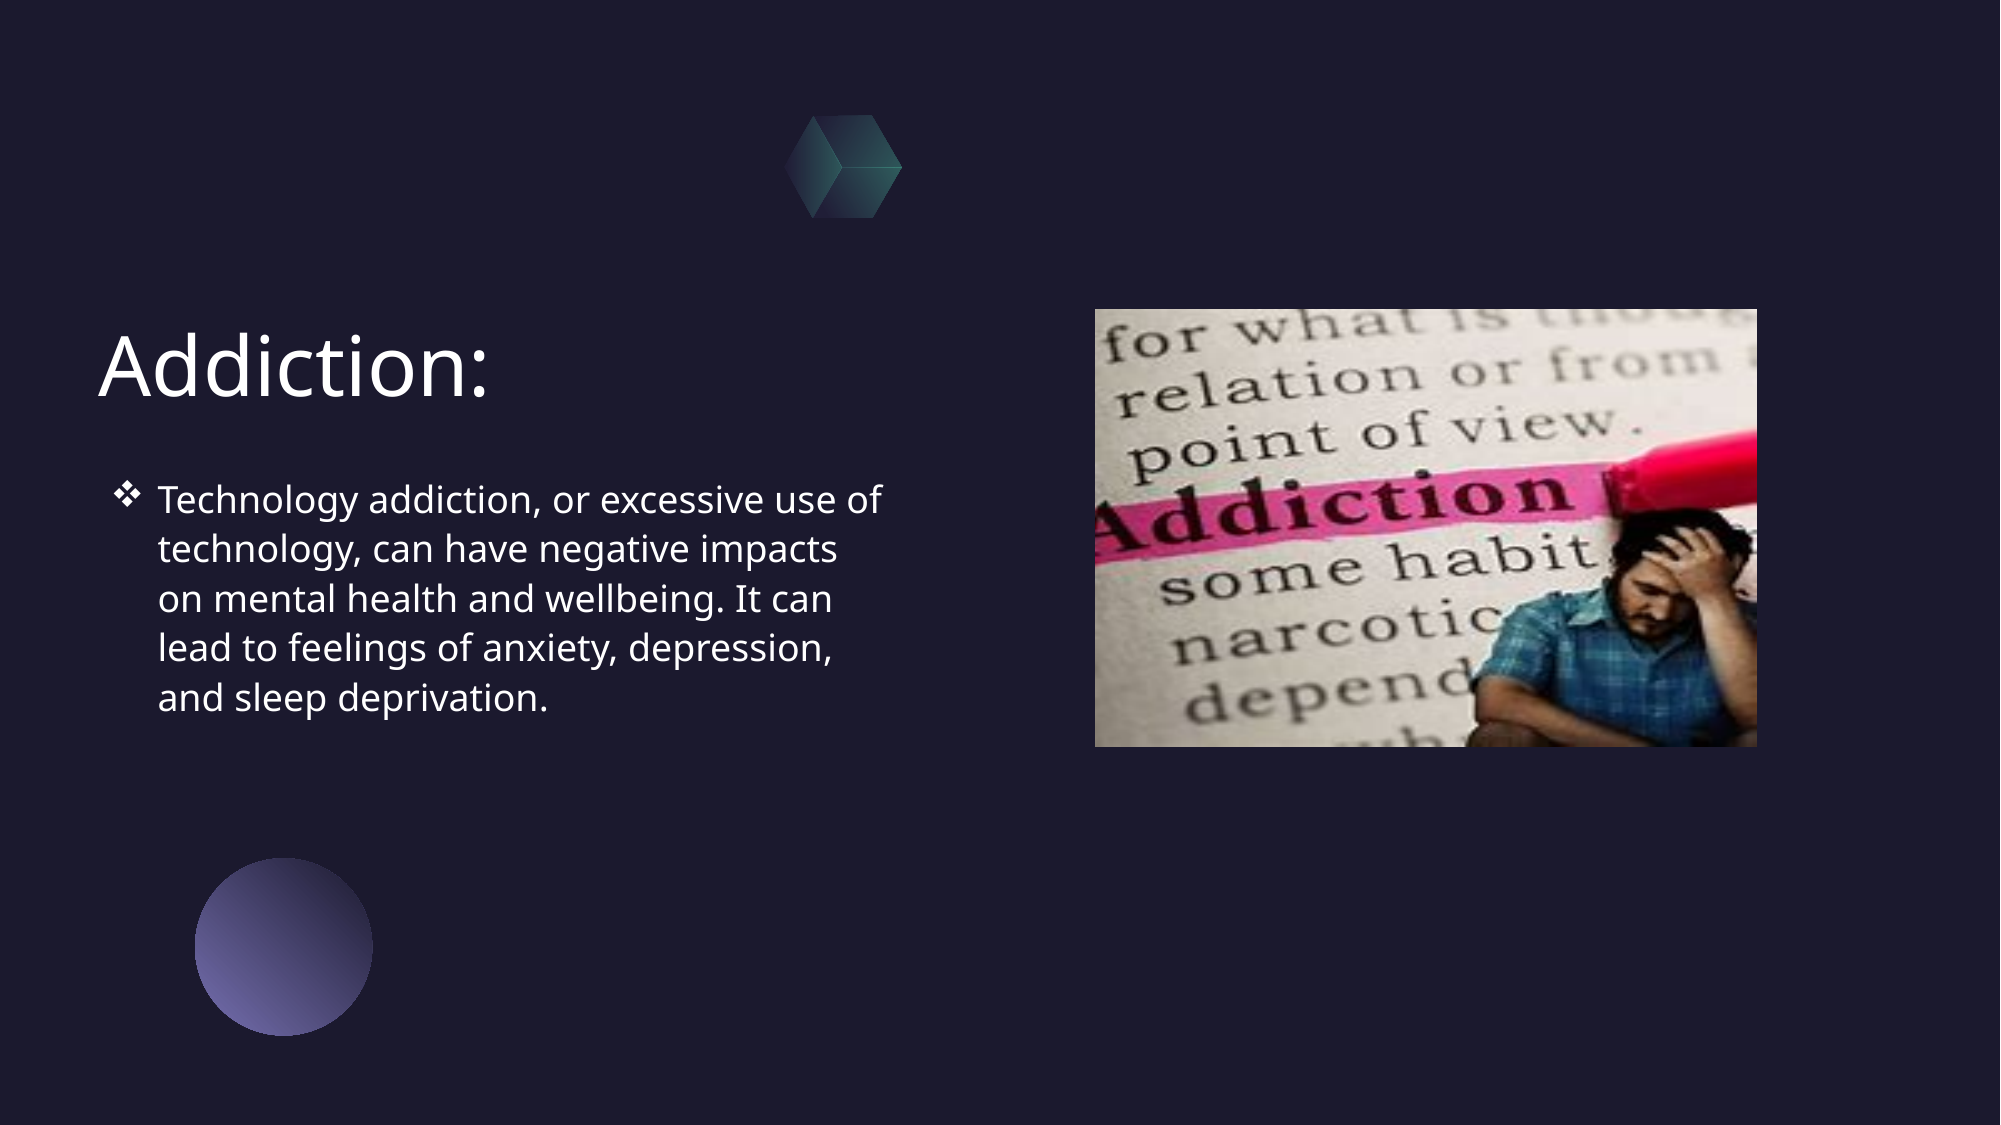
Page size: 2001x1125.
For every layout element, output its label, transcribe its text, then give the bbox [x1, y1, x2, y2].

list Technology addiction, or excessive use of technology, can have negative impacts on mental health and wellbeing. It can lead to feelings of anxiety, depression, and sleep deprivation. [95, 463, 903, 1029]
title Addiction: [98, 32, 903, 415]
picture [1095, 309, 1757, 747]
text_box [787, 111, 909, 237]
text_box [194, 857, 374, 1037]
